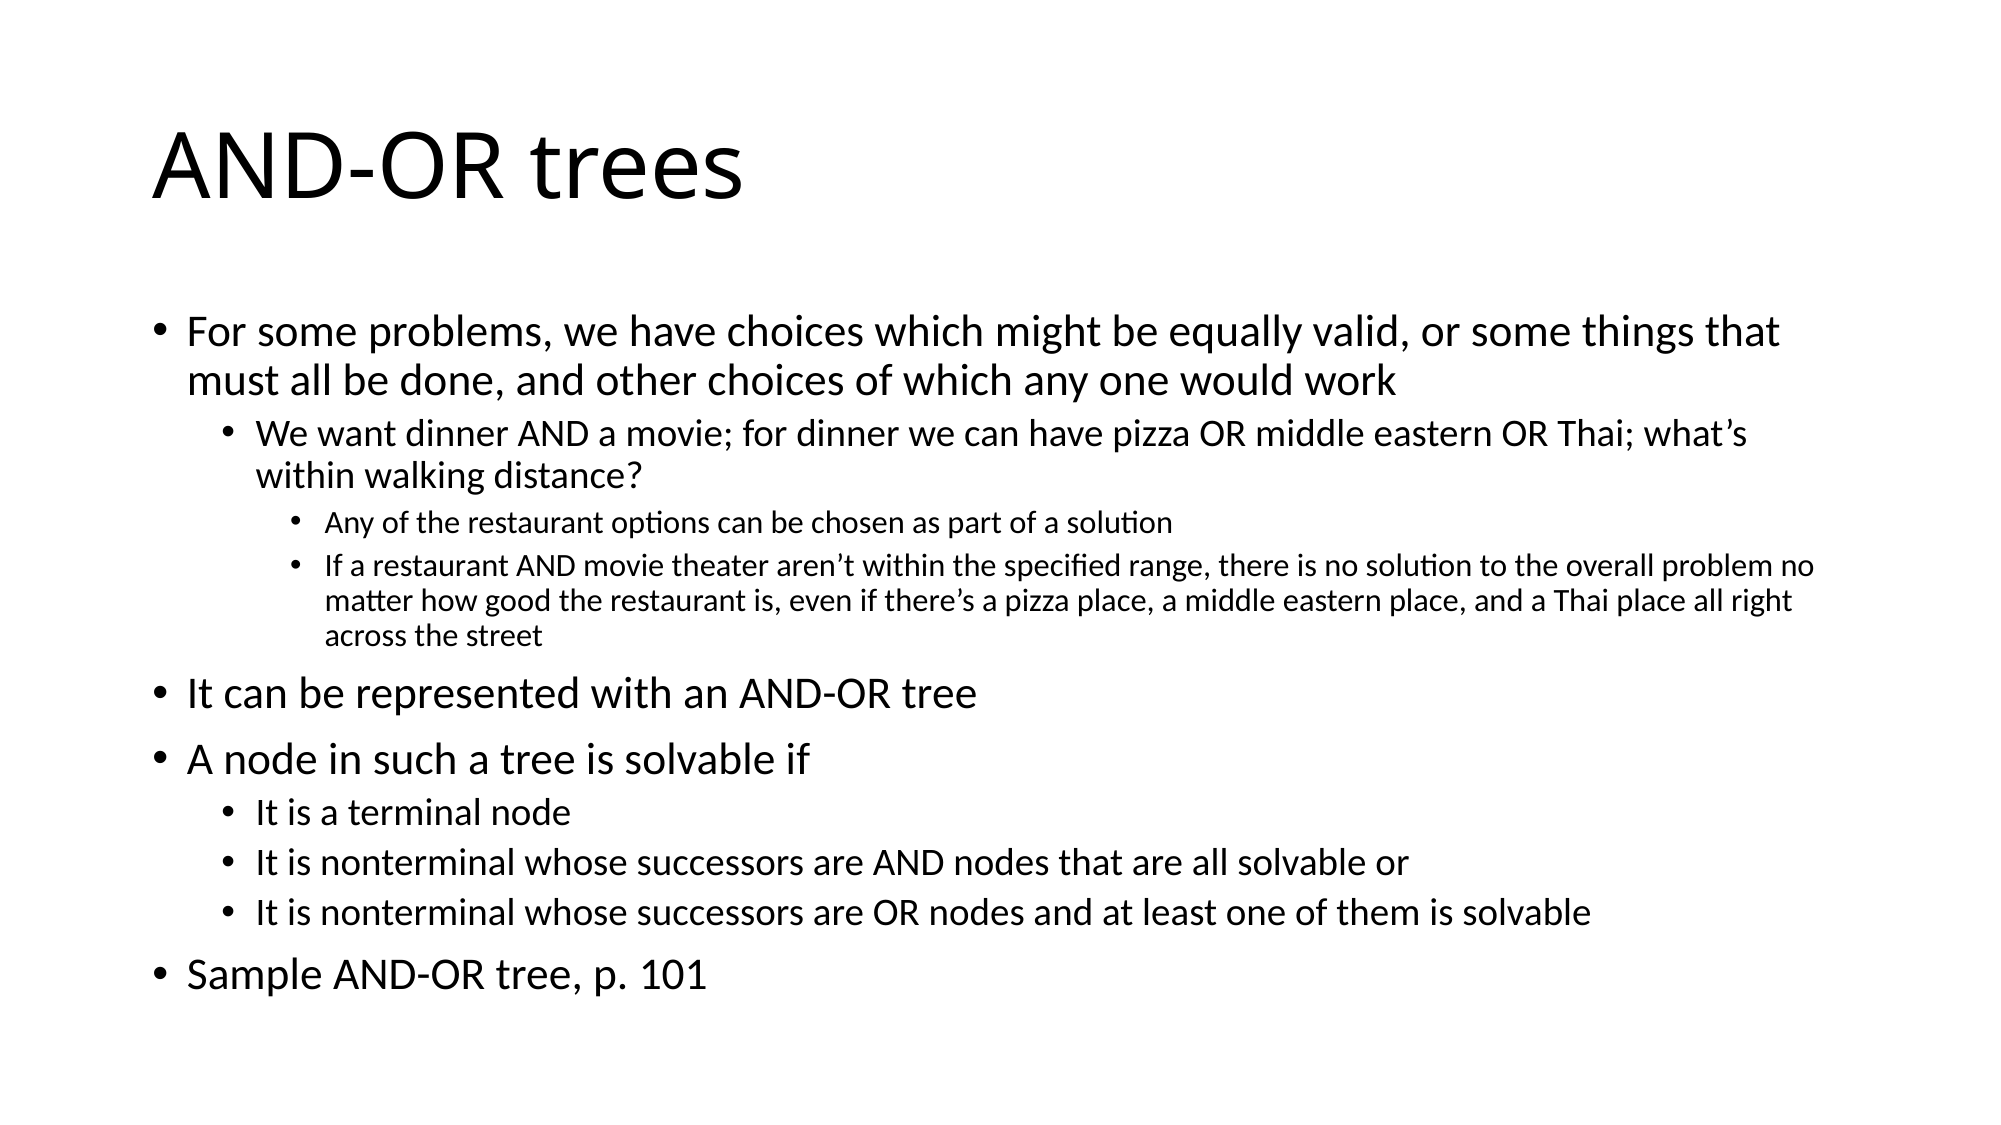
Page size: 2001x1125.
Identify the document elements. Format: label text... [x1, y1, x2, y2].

list For some problems, we have choices which might be equally valid, or some things that must all be done, and other choices of which any one would work We want dinner AND a movie; for dinner we can have pizza OR middle eastern OR Thai; what’s within walking distance? Any of the restaurant options can be chosen as part of a solution If a restaurant AND movie theater aren’t within the specified range, there is no solution to the overall problem no matter how good the restaurant is, even if there’s a pizza place, a middle eastern place, and a Thai place all right across the street It can be represented with an AND-OR tree A node in such a tree is solvable if It is a terminal node It is nonterminal whose successors are AND nodes that are all solvable or It is nonterminal whose successors are OR nodes and at least one of them is solvable Sample AND-OR tree, p. 101 [137, 299, 1863, 1014]
title AND-OR trees [137, 59, 1863, 278]
